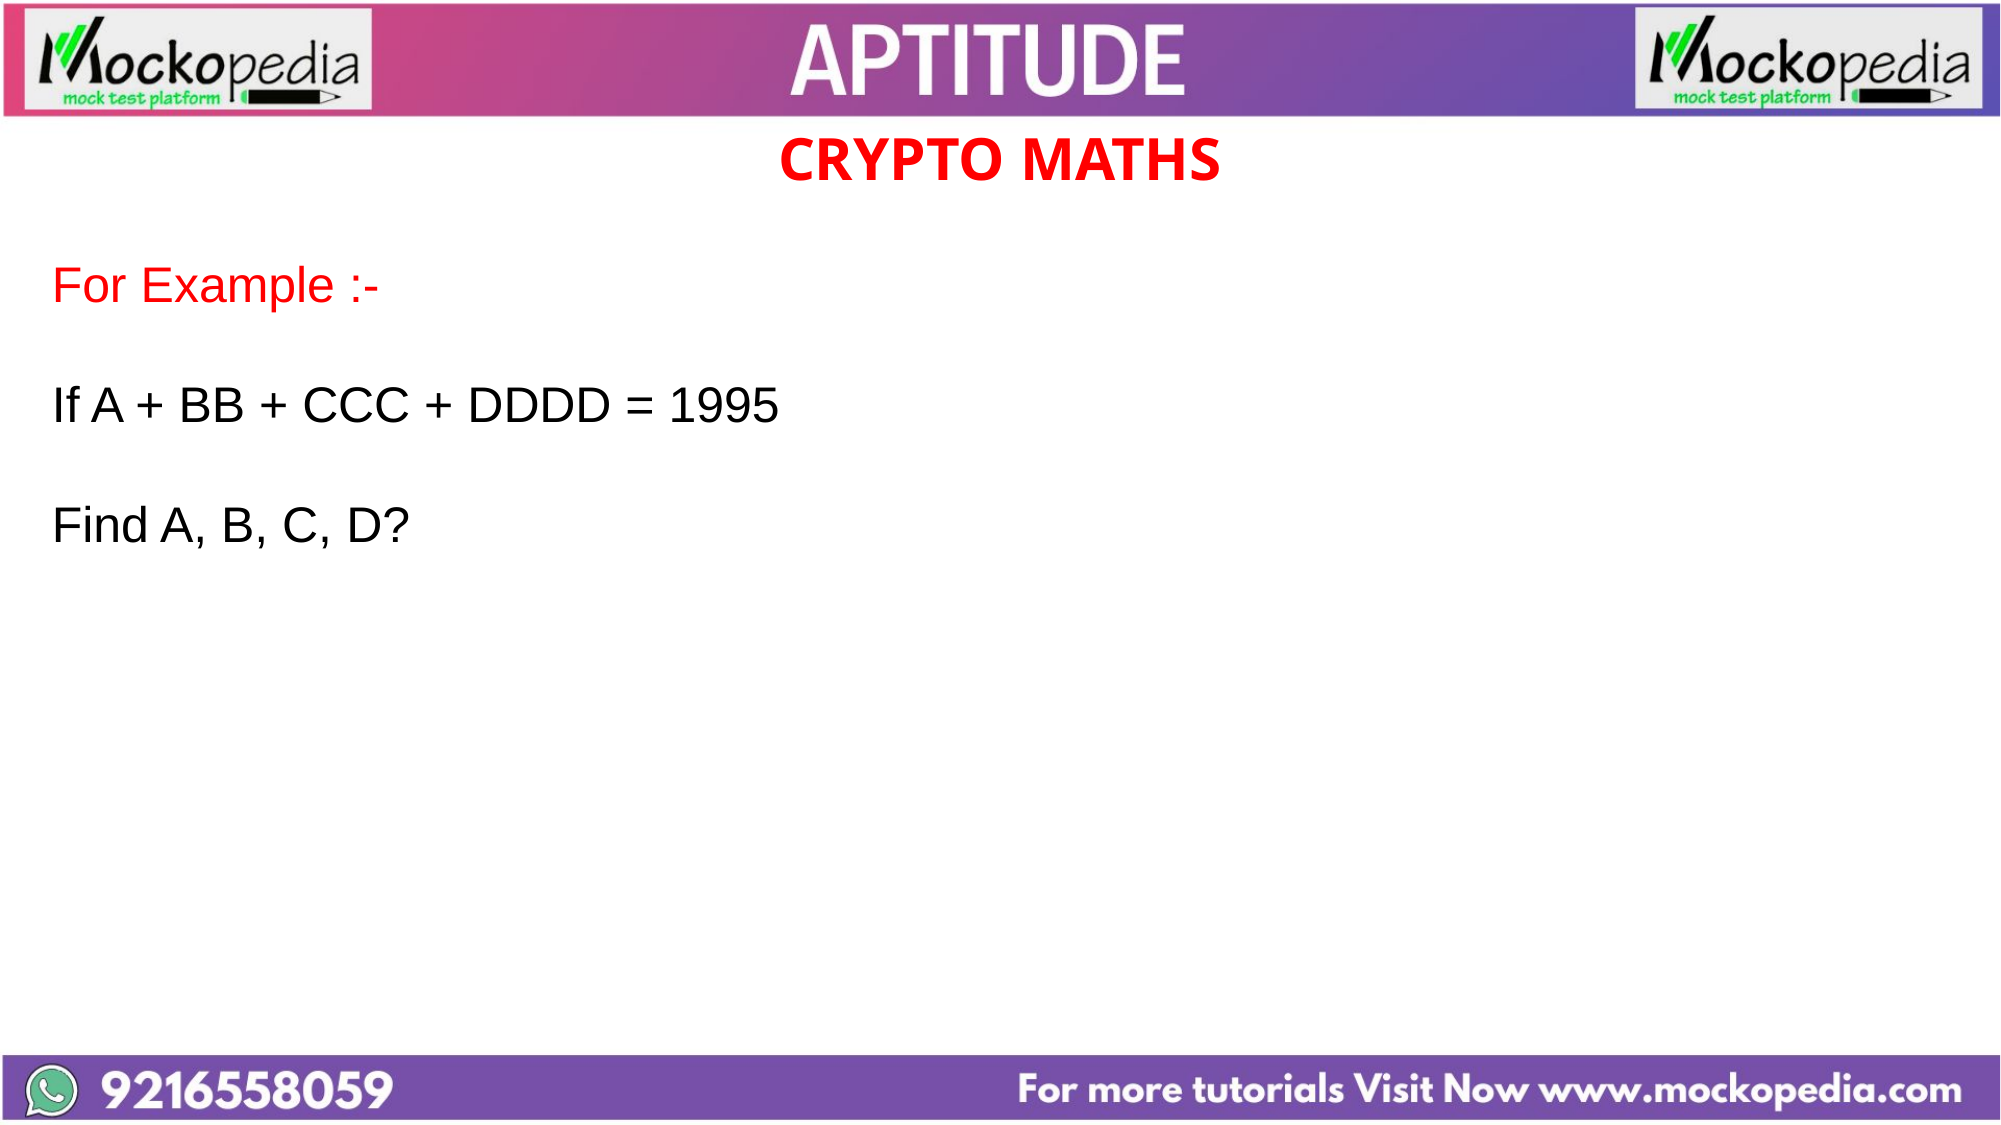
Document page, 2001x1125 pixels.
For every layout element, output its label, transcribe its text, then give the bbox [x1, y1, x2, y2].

picture [0, 0, 2001, 1125]
text_box CRYPTO MATHS For Example :- If A + BB + CCC + DDDD = 1995 Find A, B, C, D? [37, 114, 1963, 560]
